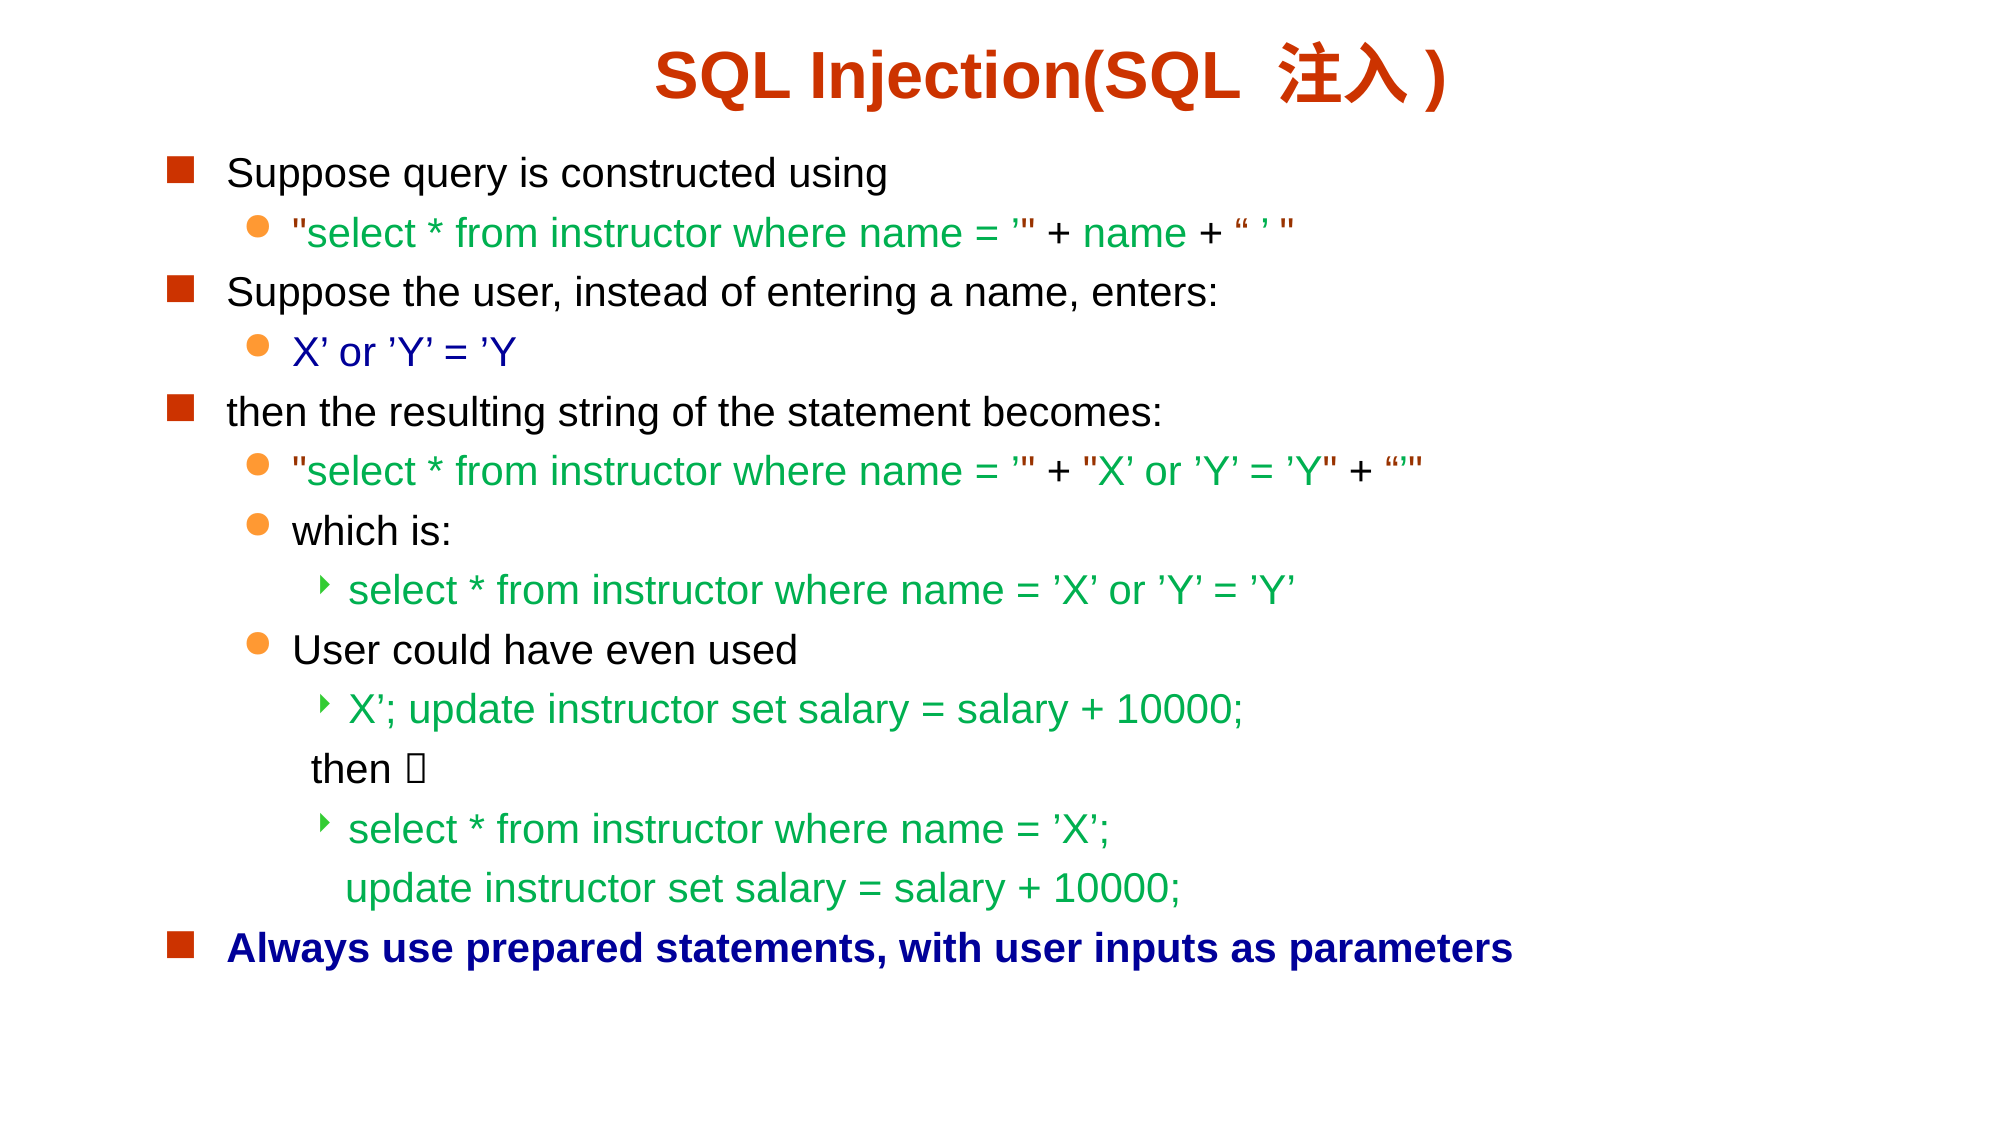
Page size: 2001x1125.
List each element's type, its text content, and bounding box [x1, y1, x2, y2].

title SQL Injection(SQL 注入) [167, 18, 1935, 120]
list Suppose query is constructed using "select * from instructor where name = ’" + name + “ ’ " Suppose the user, instead of entering a name, enters: X’ or ’Y’ = ’Y then the resulting string of the statement becomes: "select * from instructor where name = ’" + "X’ or ’Y’ = ’Y" + “’" which is: select * from instructor where name = ’X’ or ’Y’ = ’Y’ User could have even used X’; update instructor set salary = salary + 10000; then  select * from instructor where name = ’X’; update instructor set salary = salary + 10000; Always use prepared statements, with user inputs as parameters [155, 144, 1548, 1053]
